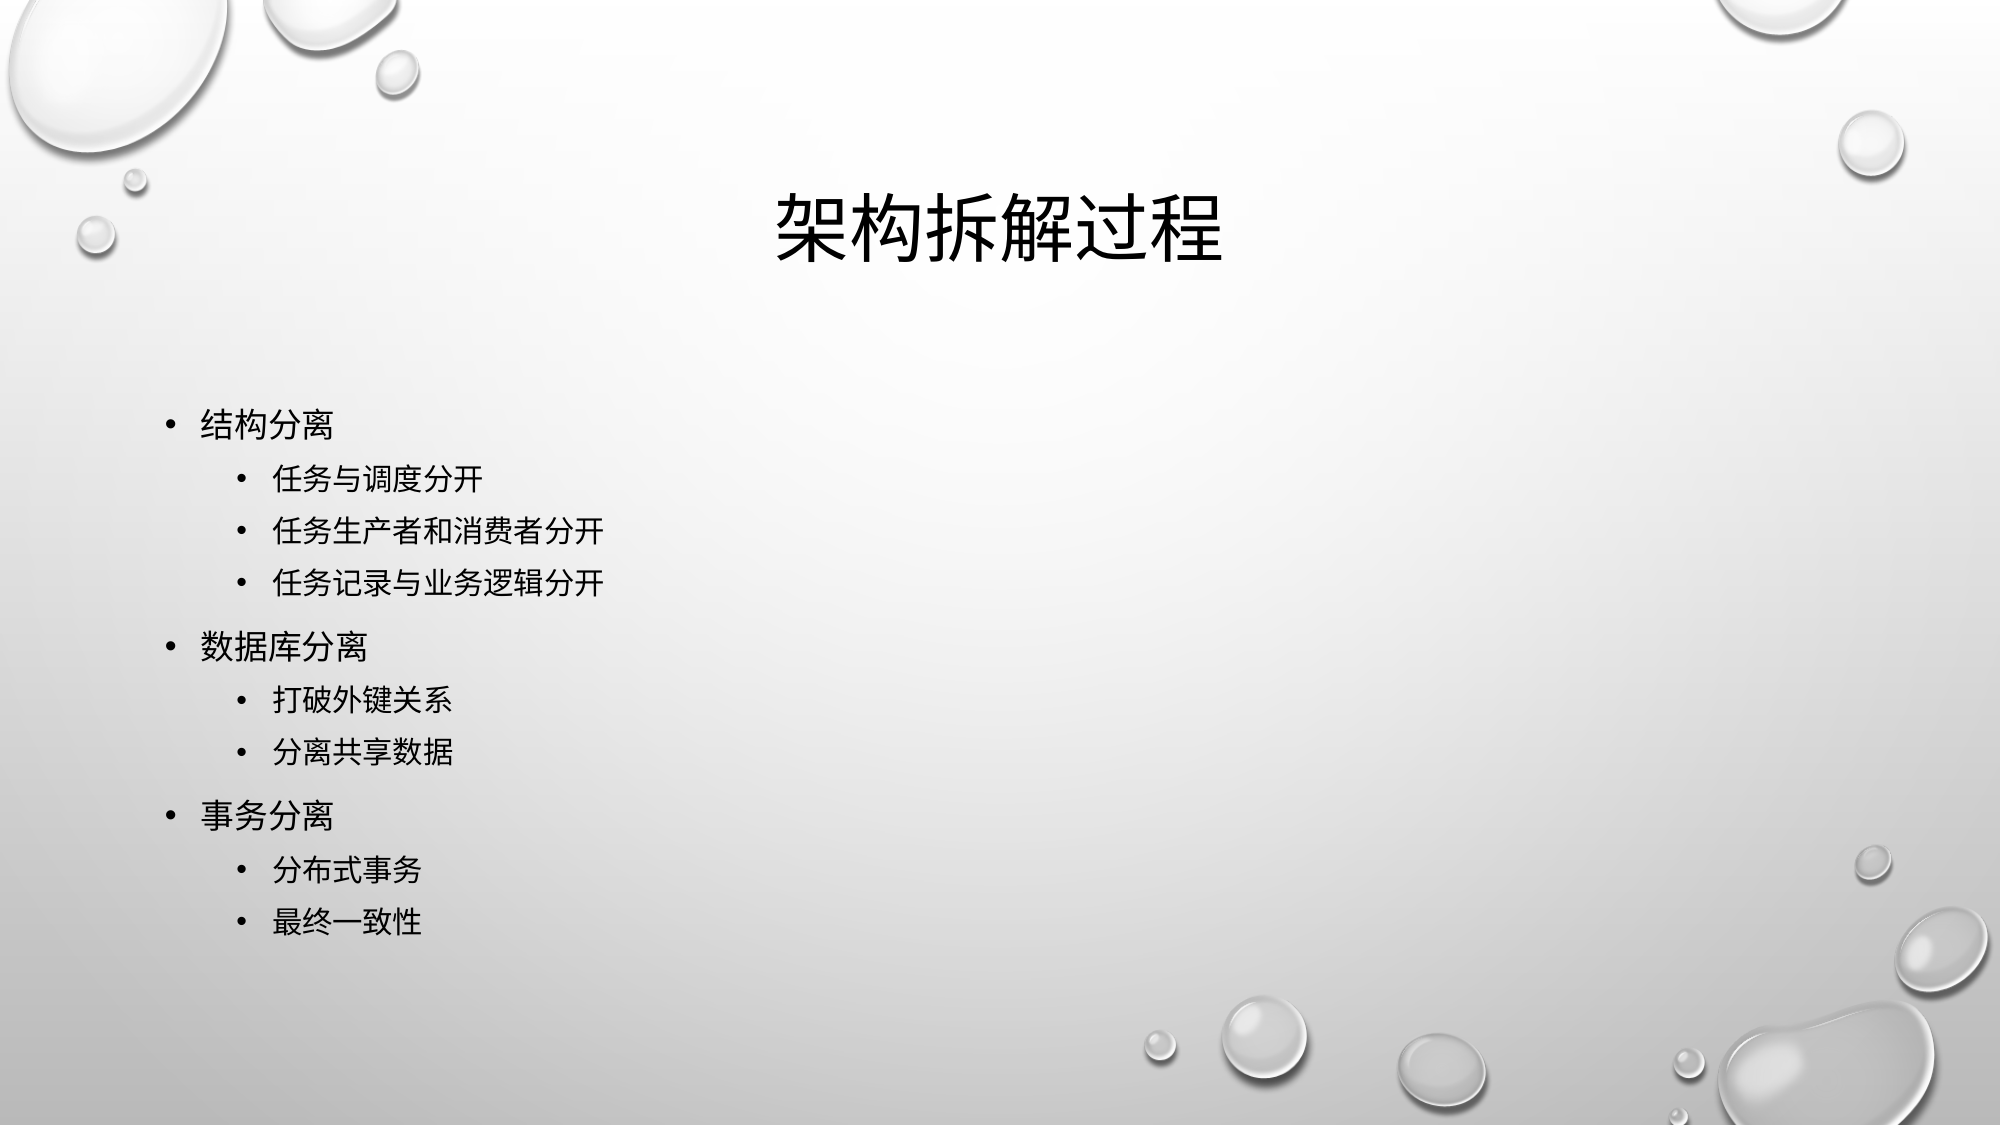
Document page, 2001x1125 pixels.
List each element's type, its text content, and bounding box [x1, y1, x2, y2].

list 结构分离 任务与调度分开 任务生产者和消费者分开 任务记录与业务逻辑分开 数据库分离 打破外键关系 分离共享数据 事务分离 分布式事务 最终一致性 [149, 388, 1850, 950]
picture [0, 0, 2000, 1125]
title 架构拆解过程 [149, 101, 1851, 364]
